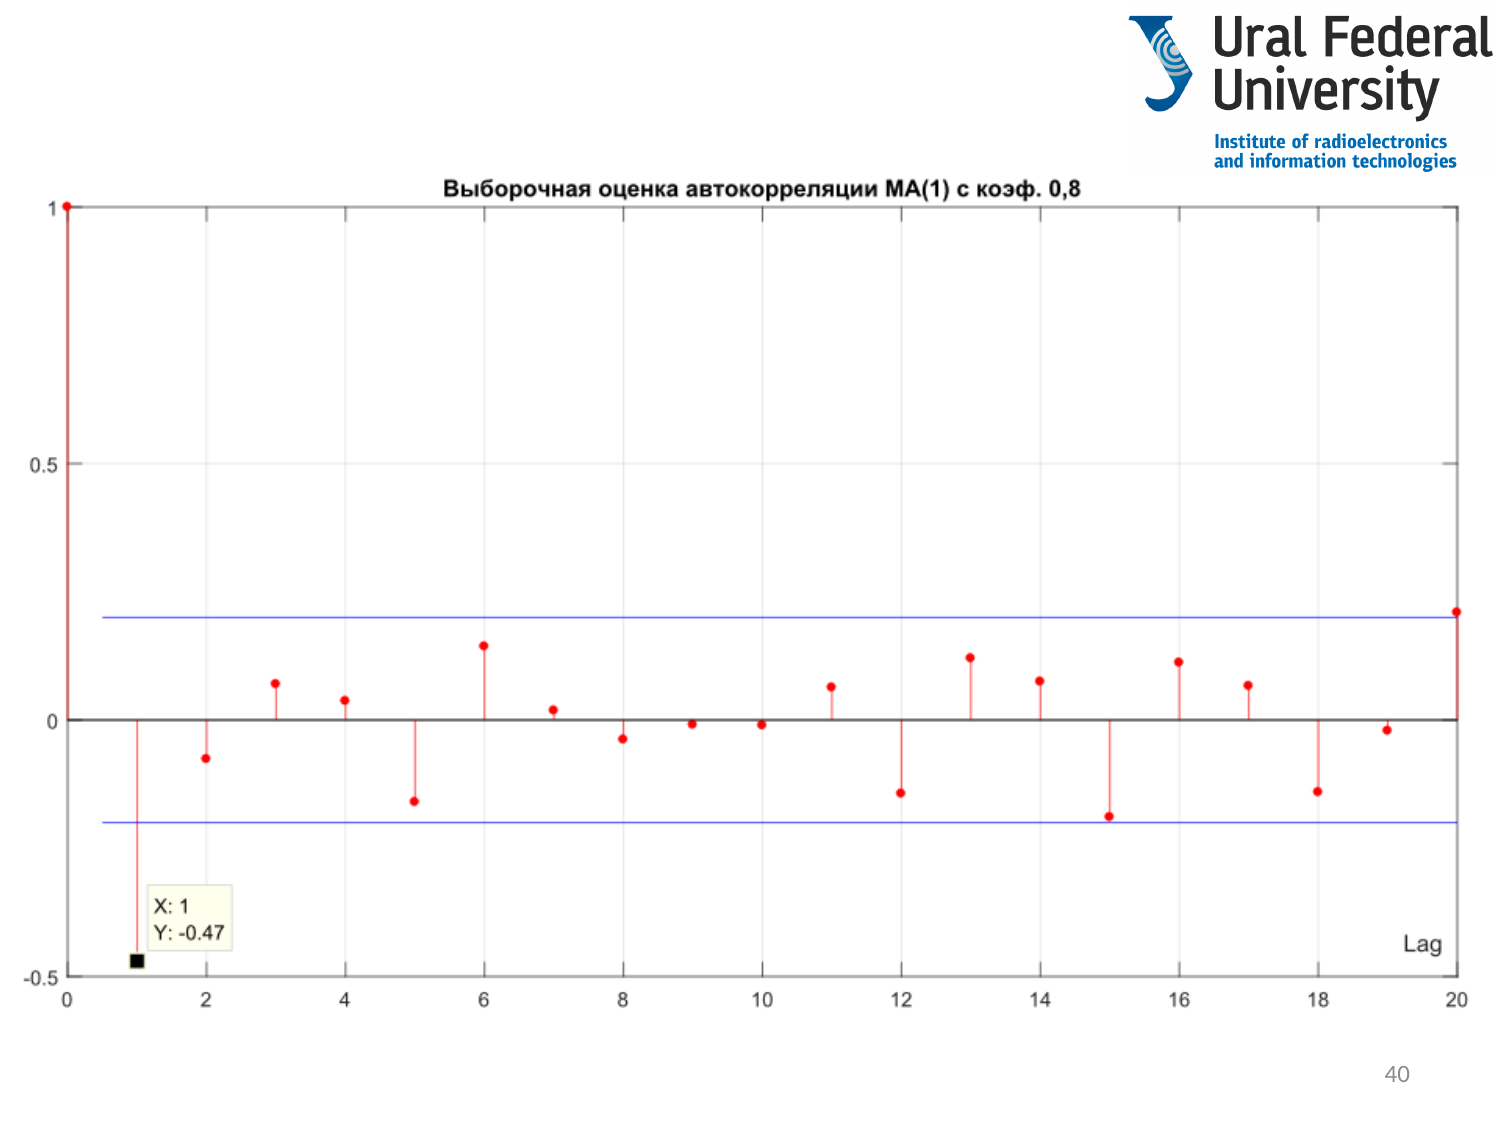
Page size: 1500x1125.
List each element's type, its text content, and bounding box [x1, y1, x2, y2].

slide_number 40 [1074, 1042, 1425, 1103]
picture [18, 0, 1493, 1028]
